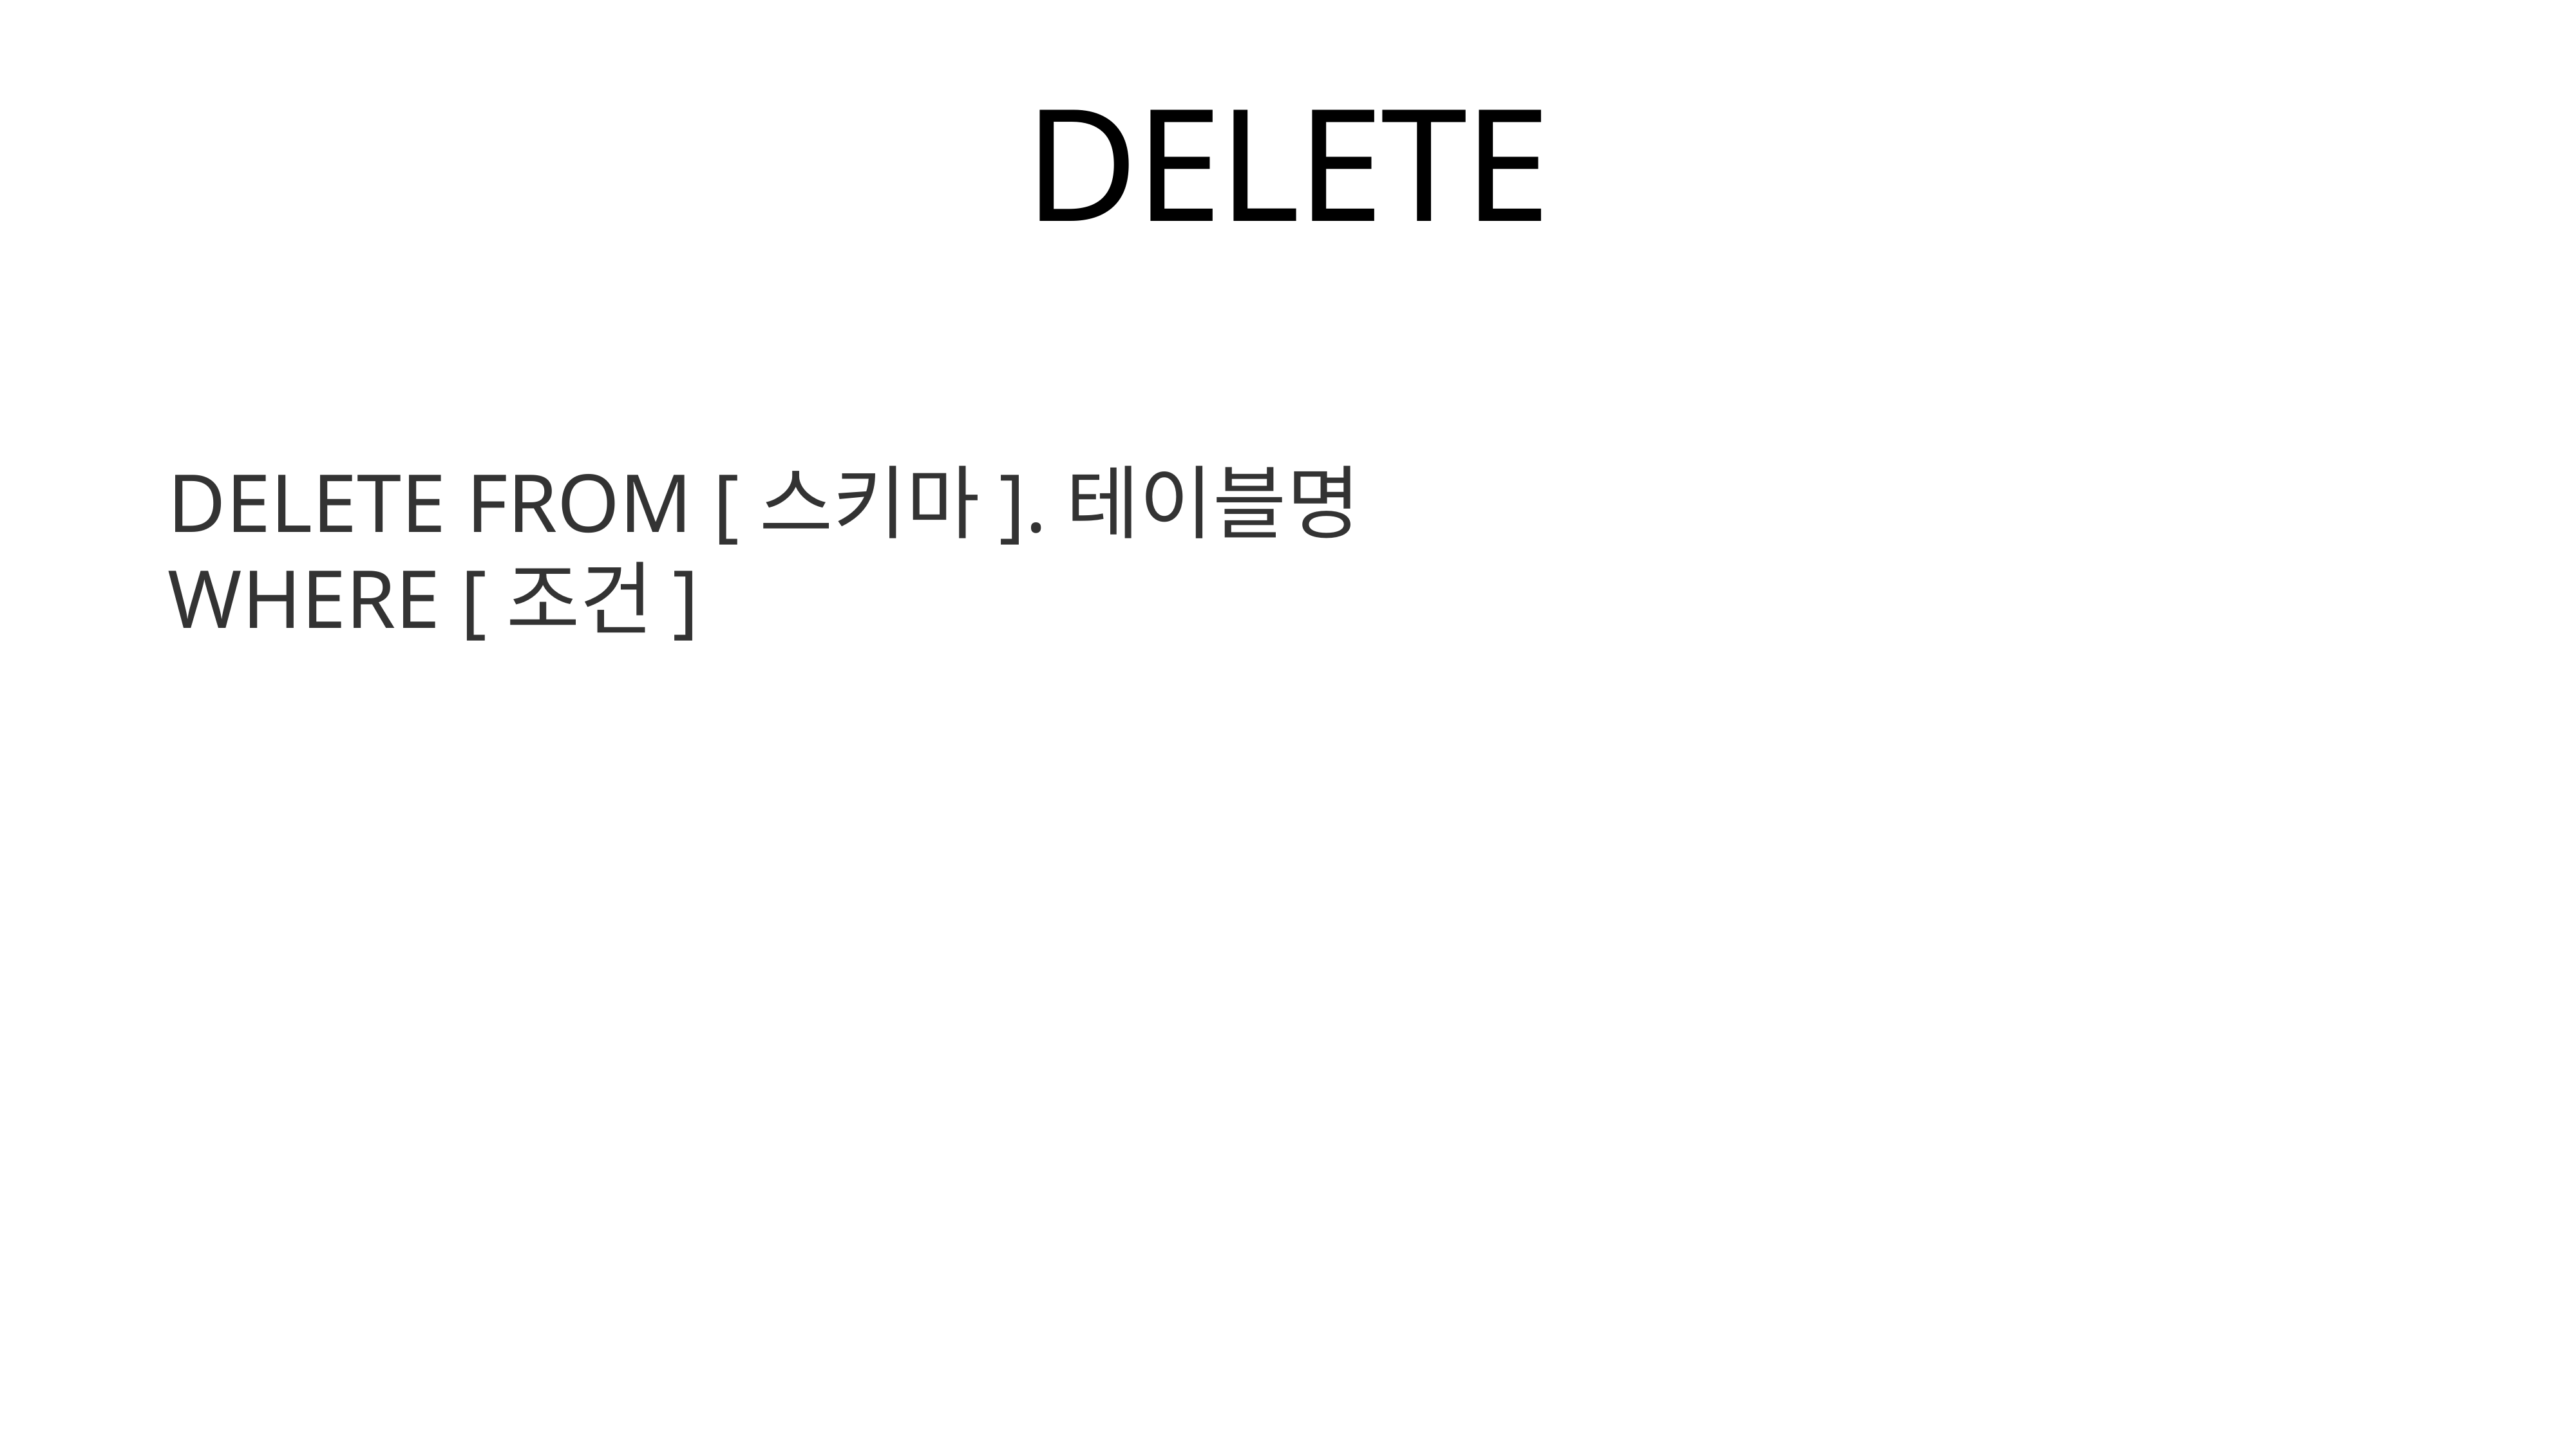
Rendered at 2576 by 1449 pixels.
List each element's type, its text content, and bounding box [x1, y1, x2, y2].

list DELETE [127, 66, 2449, 286]
text_box DELETE FROM [스키마].테이블명 WHERE [조건] [162, 446, 1384, 650]
